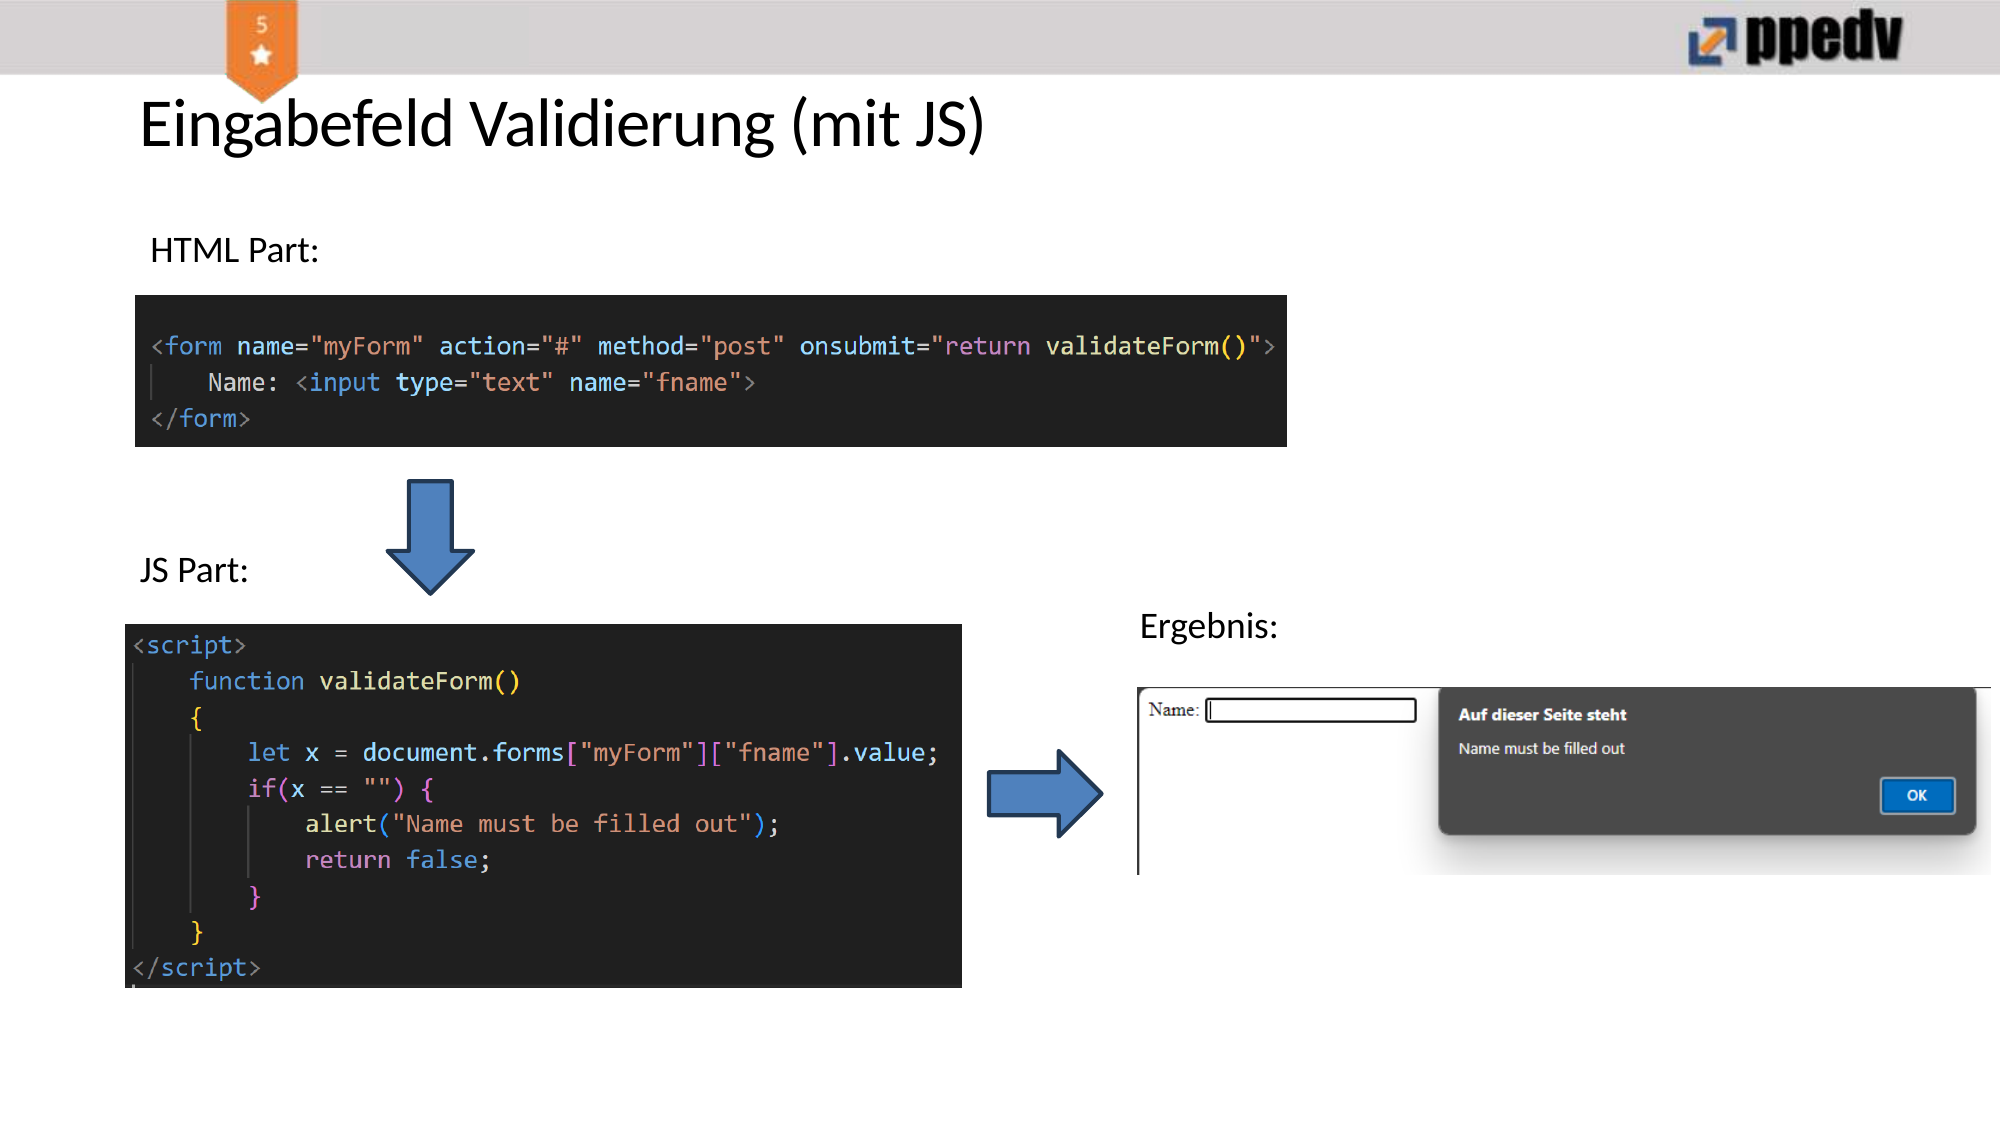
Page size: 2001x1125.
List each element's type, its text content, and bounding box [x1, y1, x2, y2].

text_box [385, 479, 476, 596]
text_box JS Part: [125, 537, 400, 598]
title Eingabefeld Validierung (mit JS) [137, 76, 1113, 266]
text_box Ergebnis: [1125, 593, 1400, 654]
picture [124, 624, 962, 988]
text_box HTML Part: [135, 217, 411, 278]
picture [0, 0, 2000, 104]
picture [1137, 687, 1991, 876]
text_box [986, 748, 1104, 839]
picture [134, 295, 1287, 447]
